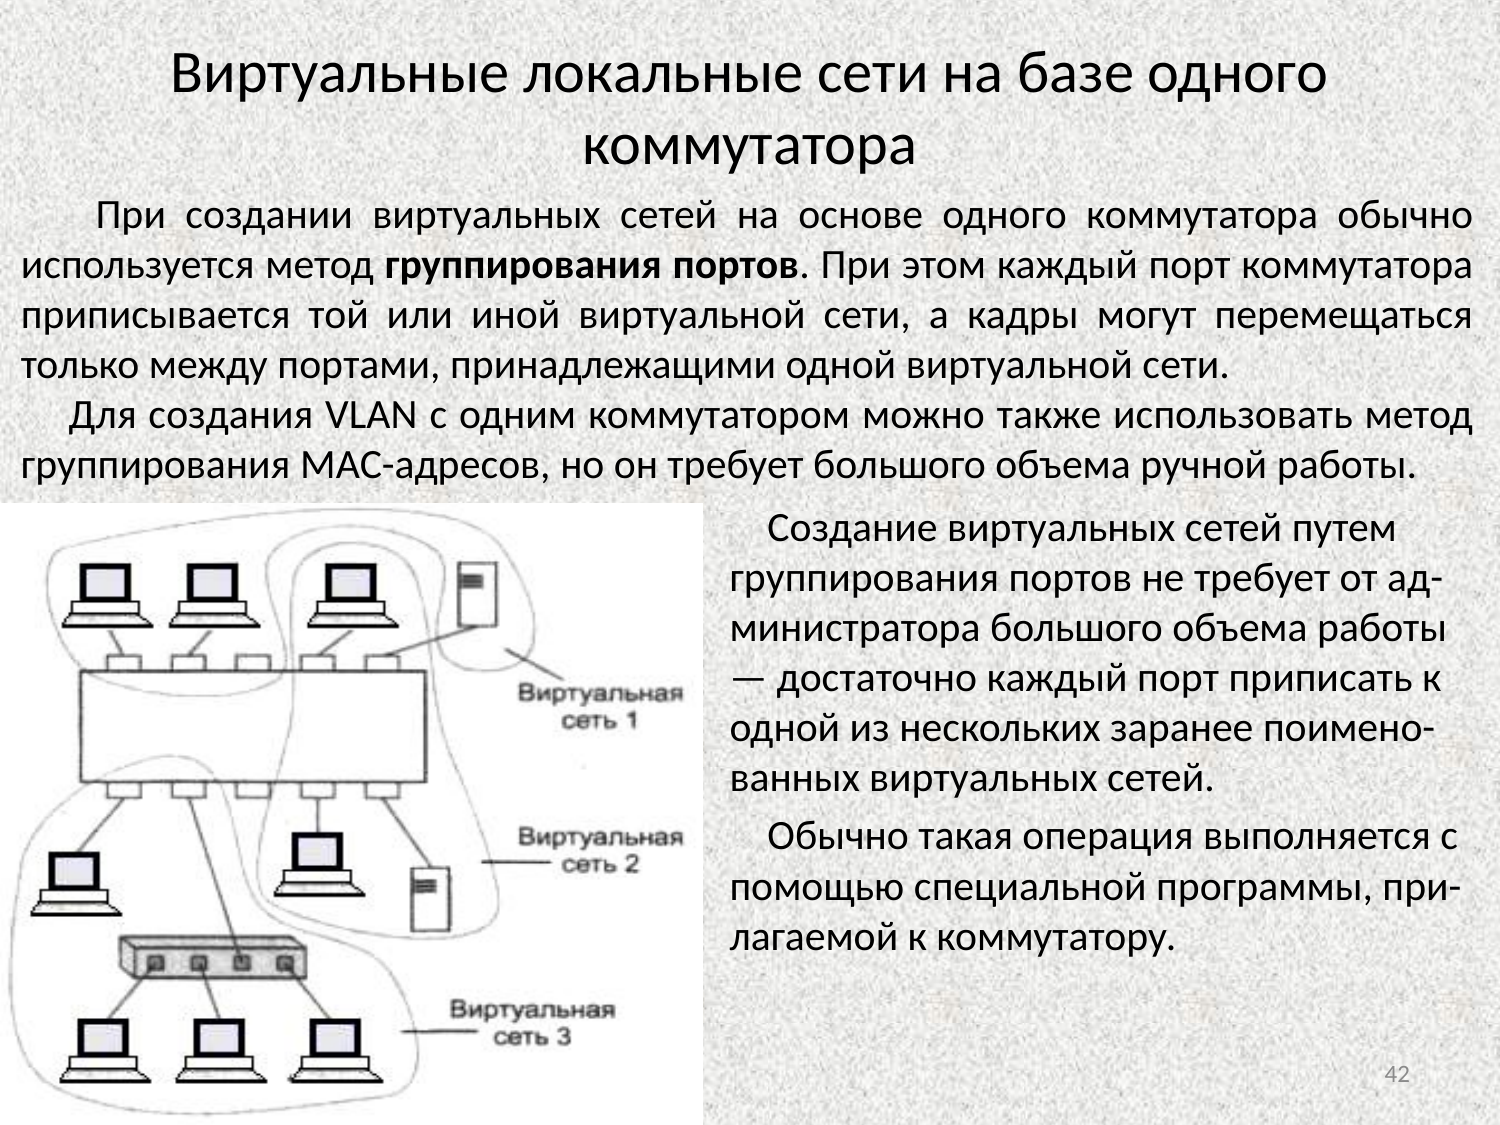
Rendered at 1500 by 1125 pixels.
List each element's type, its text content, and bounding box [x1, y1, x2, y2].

title Виртуальные локальные сети на базе одного коммутатора [75, 10, 1425, 179]
list Создание виртуальных сетей путем группирования портов не требует от ад-министратора большого объема работы — достаточно каждый порт приписать к одной из нескольких заранее поимено-ванных виртуальных сетей. Обычно такая операция выполняется с помощью специальной программы, при-лагаемой к коммутатору. [714, 495, 1483, 1095]
slide_number 42 [1074, 1042, 1425, 1103]
text_box При создании виртуальных сетей на основе одного коммутатора обычно используется метод группирования портов. При этом каждый порт коммутатора приписывается той или иной виртуальной сети, а кадры могут перемещаться только между портами, принадлежащими одной виртуальной сети. Для создания VLAN с одним коммутатором можно также использовать метод группирования MAC-адресов, но он требует большого объема ручной работы. [6, 179, 1489, 495]
picture [0, 0, 1500, 1125]
